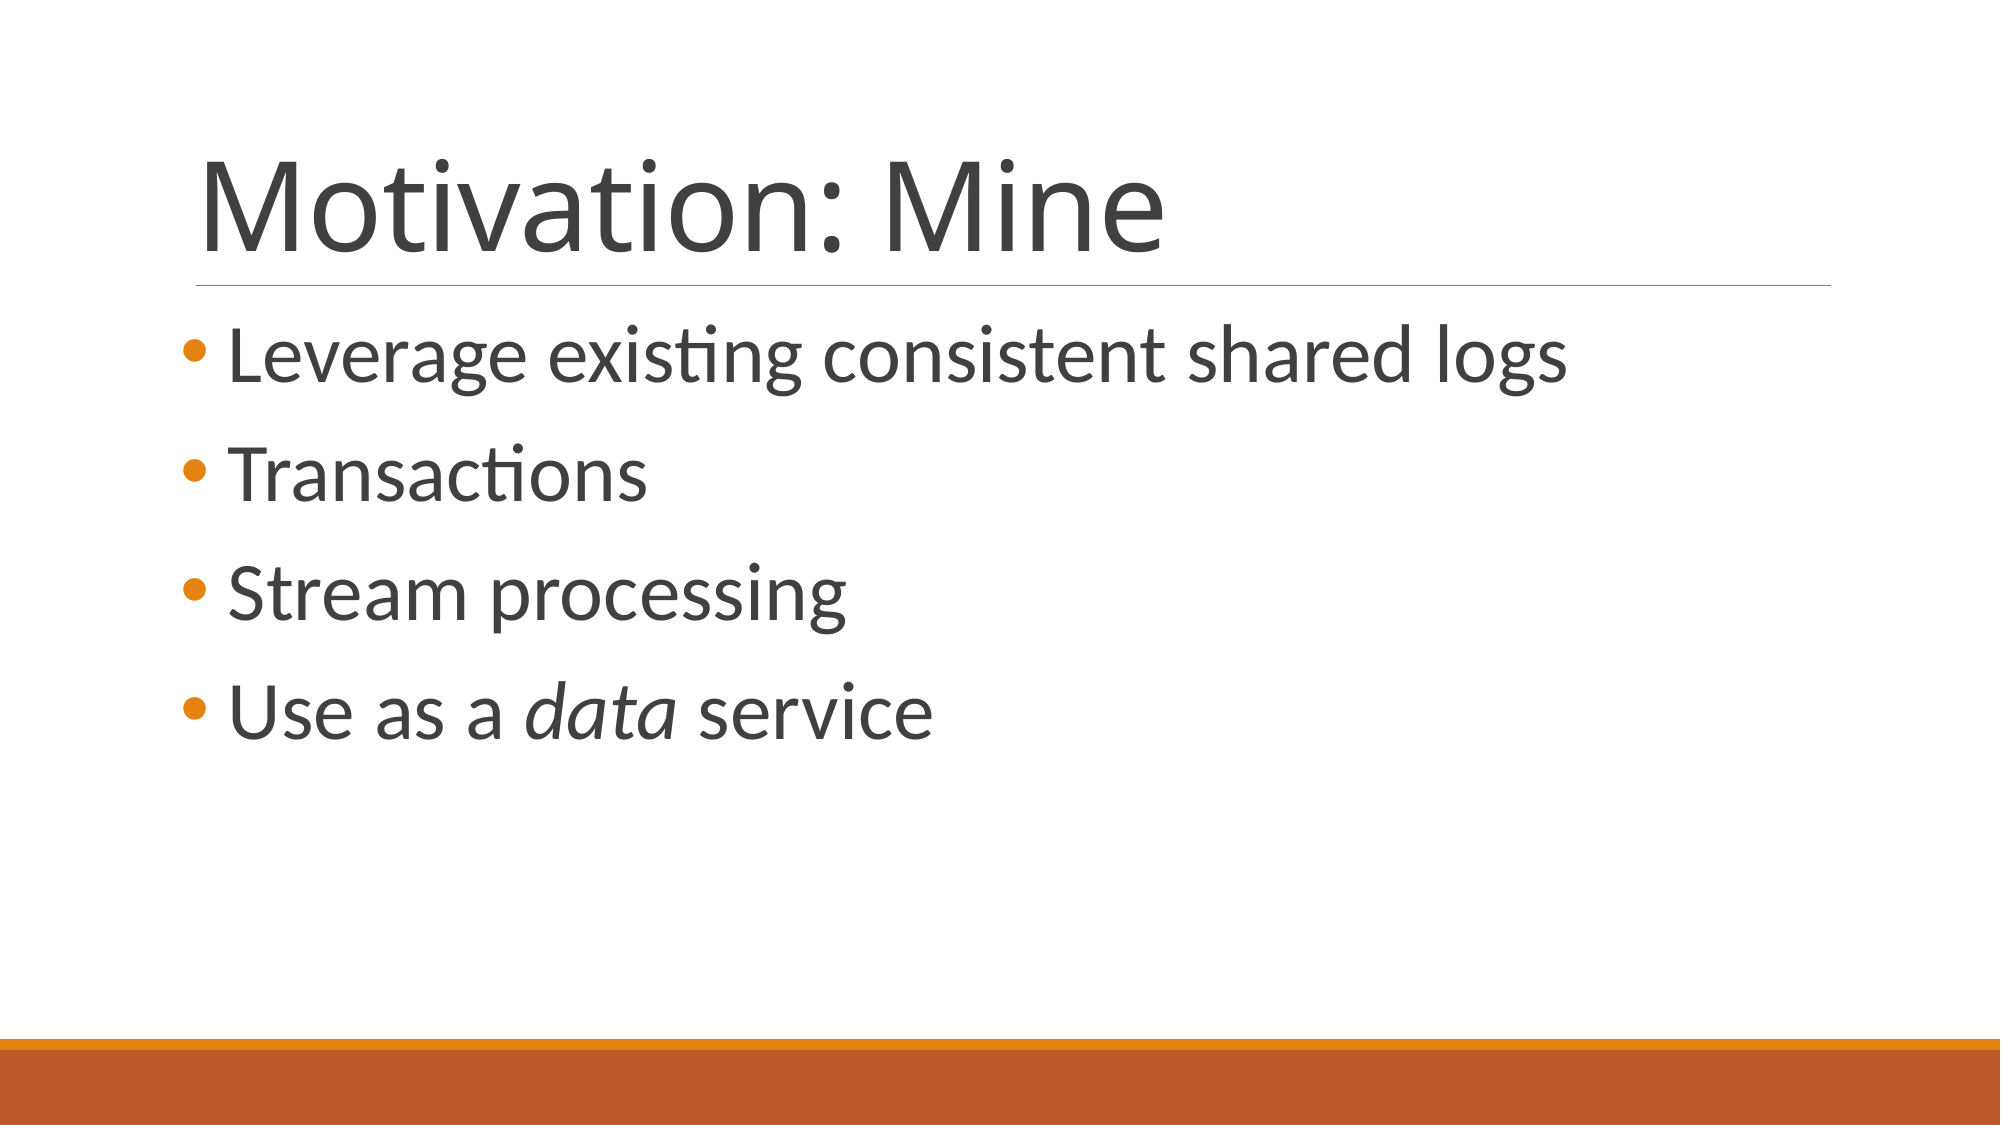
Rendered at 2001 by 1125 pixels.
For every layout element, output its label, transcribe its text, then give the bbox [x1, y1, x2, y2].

list Leverage existing consistent shared logs Transactions Stream processing Use as a data service [180, 302, 1830, 963]
title Motivation: Mine [180, 47, 1830, 285]
